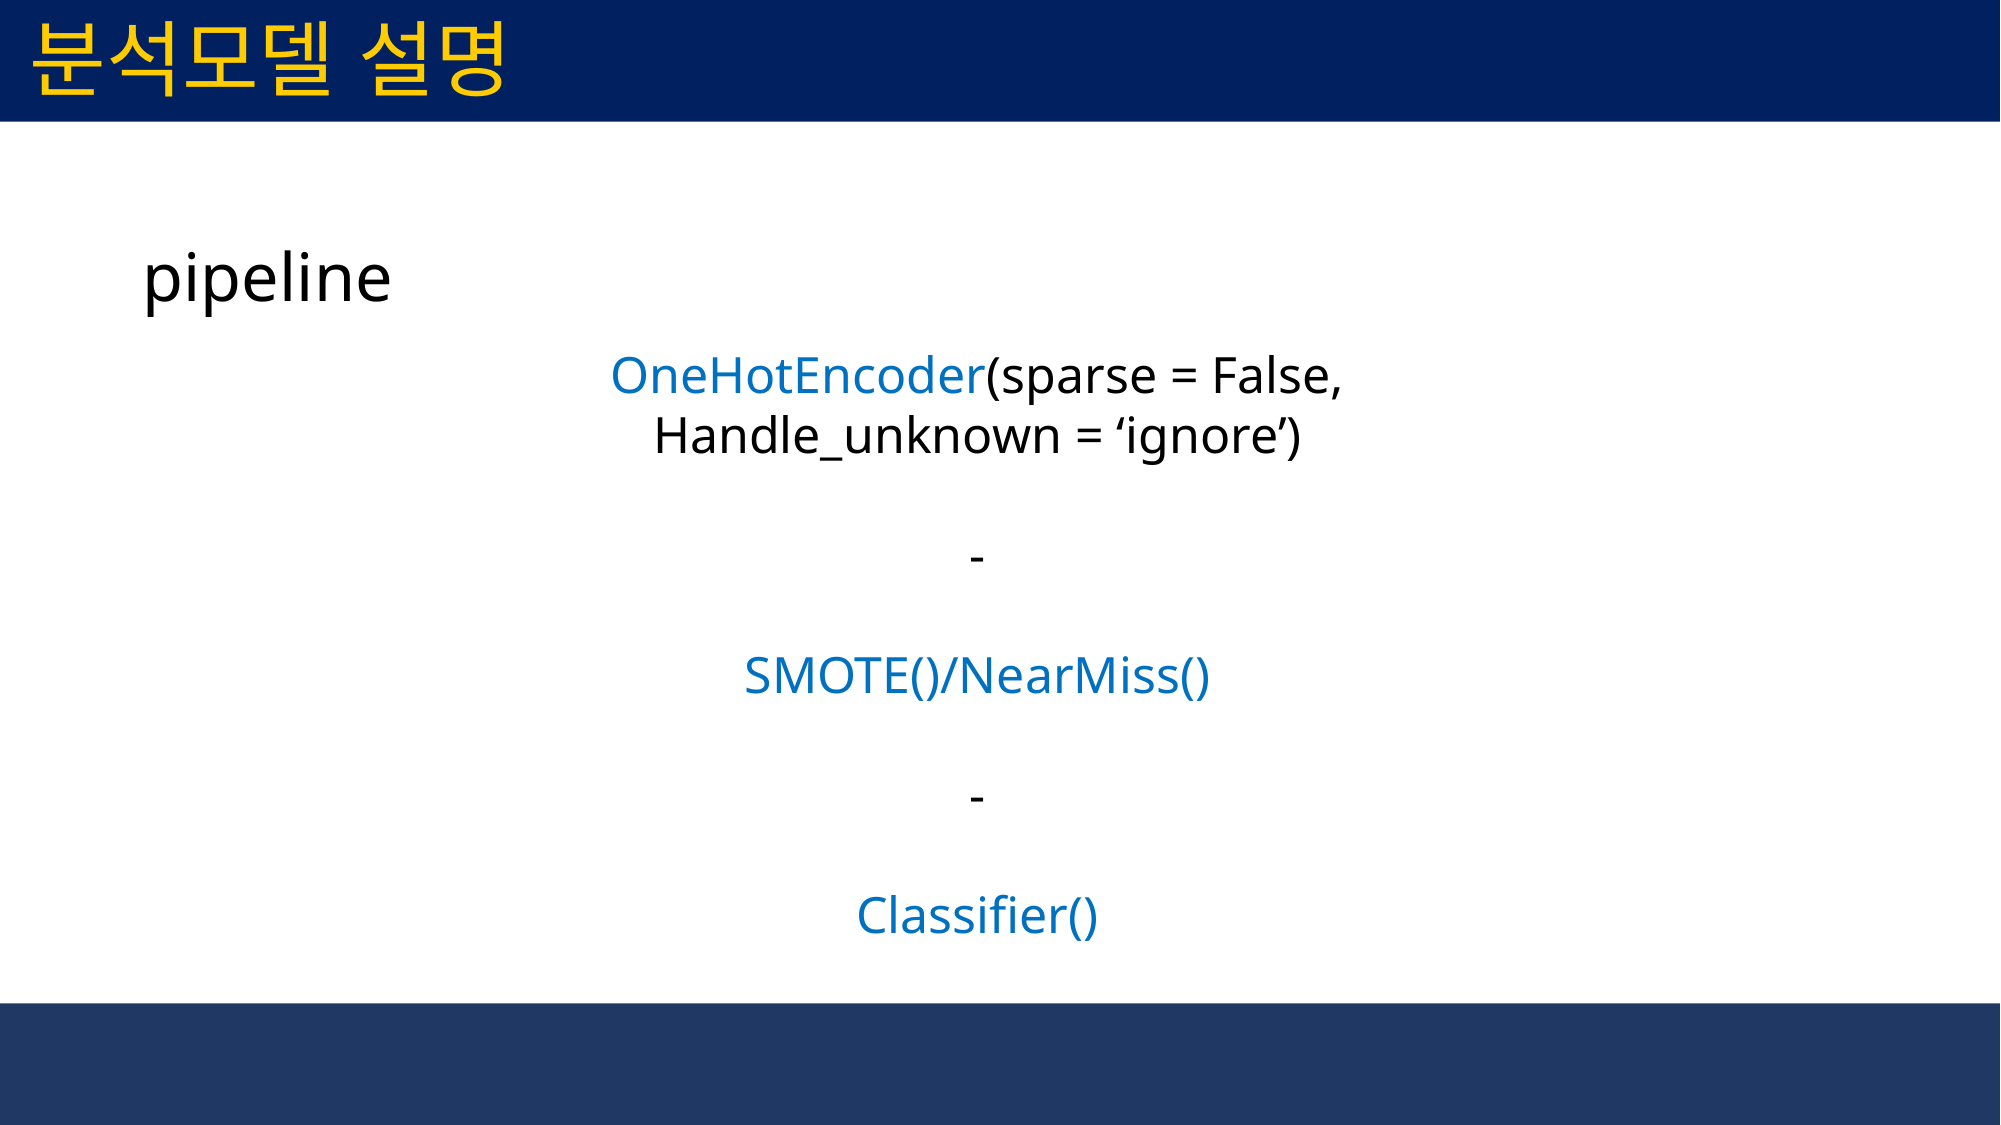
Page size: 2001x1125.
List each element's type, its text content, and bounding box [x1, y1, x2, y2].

text_box [0, 0, 2000, 123]
text_box pipeline [110, 226, 529, 322]
text_box 분석모델 설명 [15, 0, 879, 115]
text_box [0, 1002, 2000, 1125]
text_box OneHotEncoder(sparse = False, Handle_unknown = ‘ignore’) - SMOTE()/NearMiss() - Classifier() [126, 336, 1829, 951]
